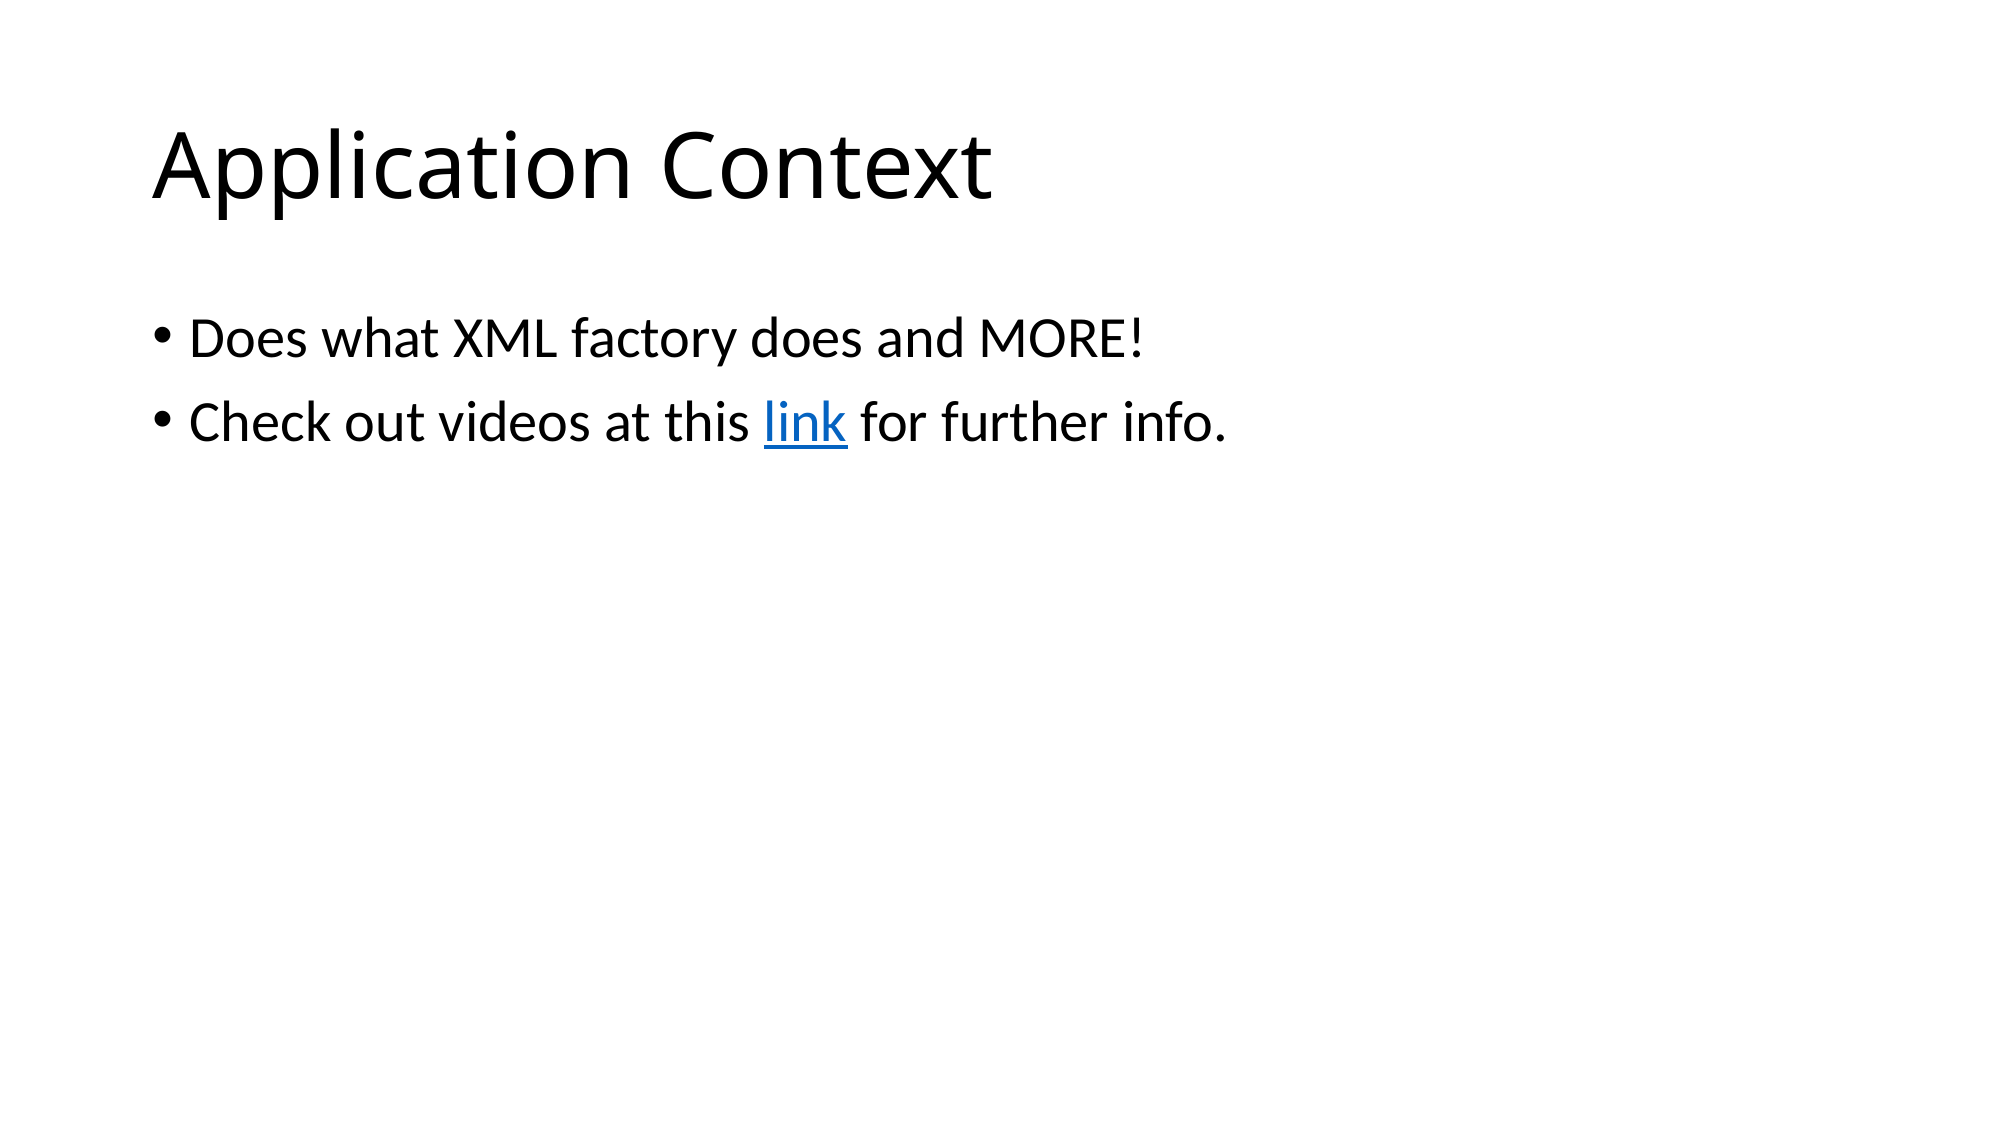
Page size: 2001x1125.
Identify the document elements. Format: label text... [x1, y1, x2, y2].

list Does what XML factory does and MORE! Check out videos at this link for further info. [137, 299, 1863, 1014]
title Application Context [137, 59, 1863, 278]
